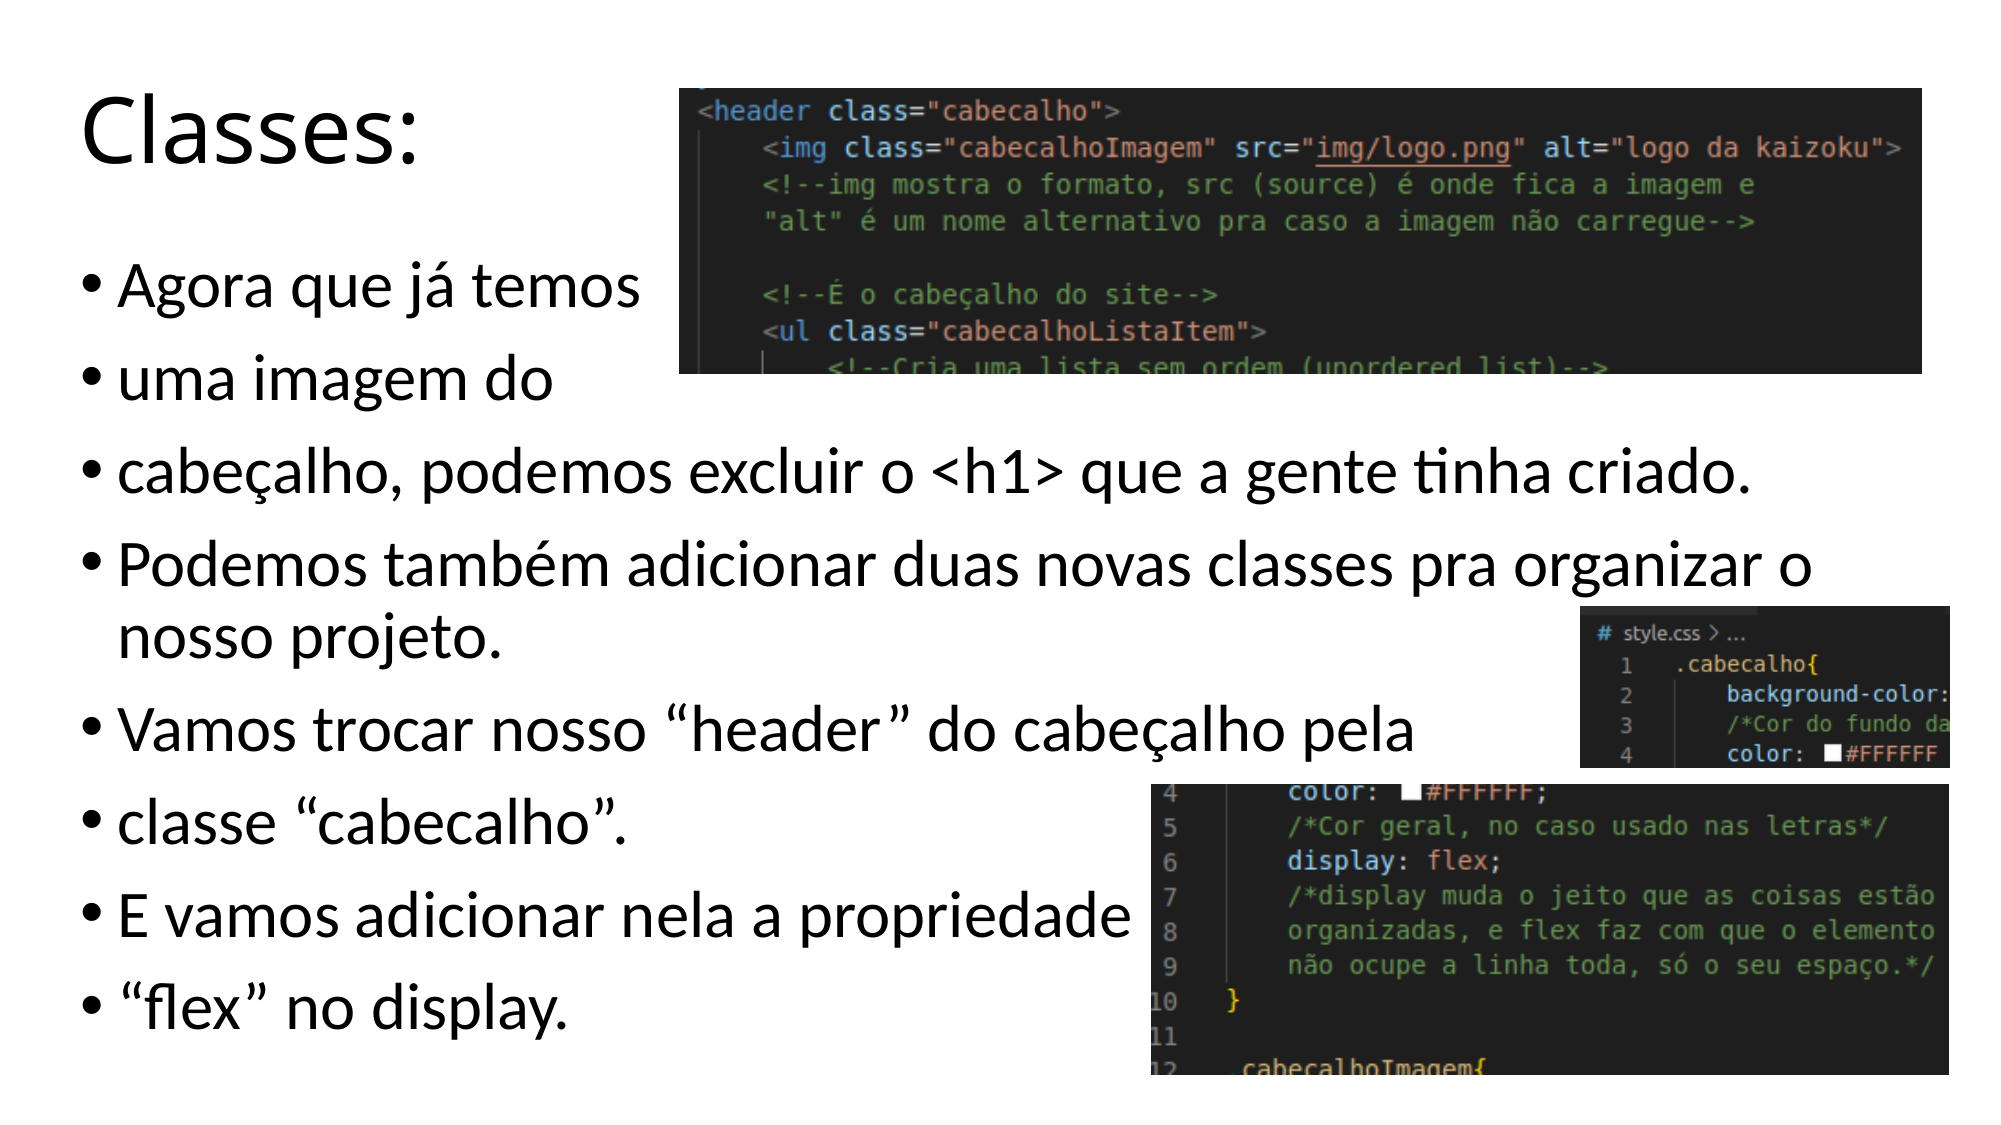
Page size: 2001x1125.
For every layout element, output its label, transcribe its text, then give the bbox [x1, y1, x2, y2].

picture [1151, 784, 1949, 1076]
picture [1580, 606, 1950, 768]
text_box Agora que já temos uma imagem do cabeçalho, podemos excluir o <h1> que a gente tinha criado. Podemos também adicionar duas novas classes pra organizar o nosso projeto. Vamos trocar nosso “header” do cabeçalho pela classe “cabecalho”. E vamos adicionar nela a propriedade “flex” no display. [64, 242, 1950, 1078]
text_box Classes: [64, 61, 1426, 207]
picture [678, 88, 1922, 375]
